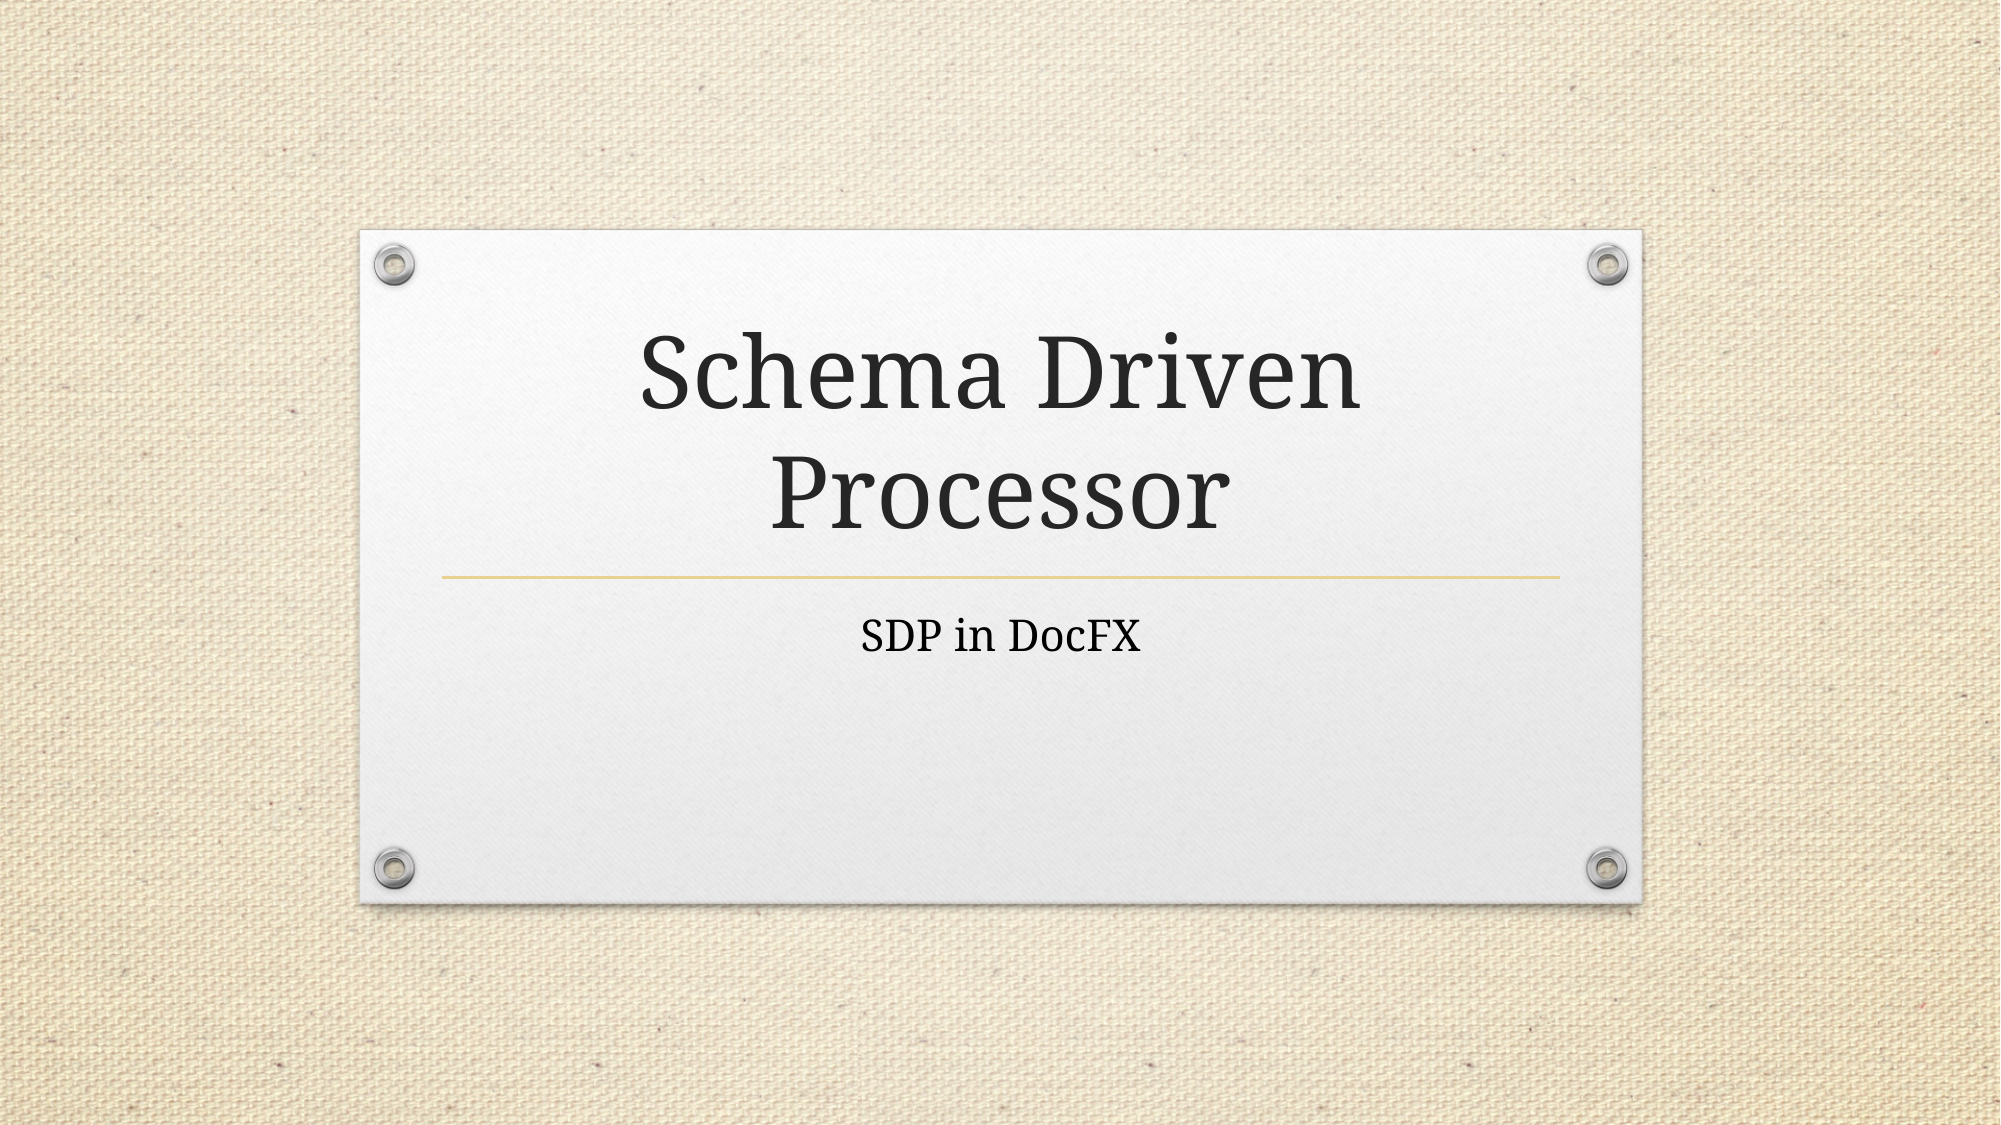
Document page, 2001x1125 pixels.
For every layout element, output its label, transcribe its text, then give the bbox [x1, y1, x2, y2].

title Schema Driven Processor [441, 306, 1560, 556]
subtitle SDP in DocFX [441, 600, 1560, 817]
picture [0, 0, 2001, 1125]
